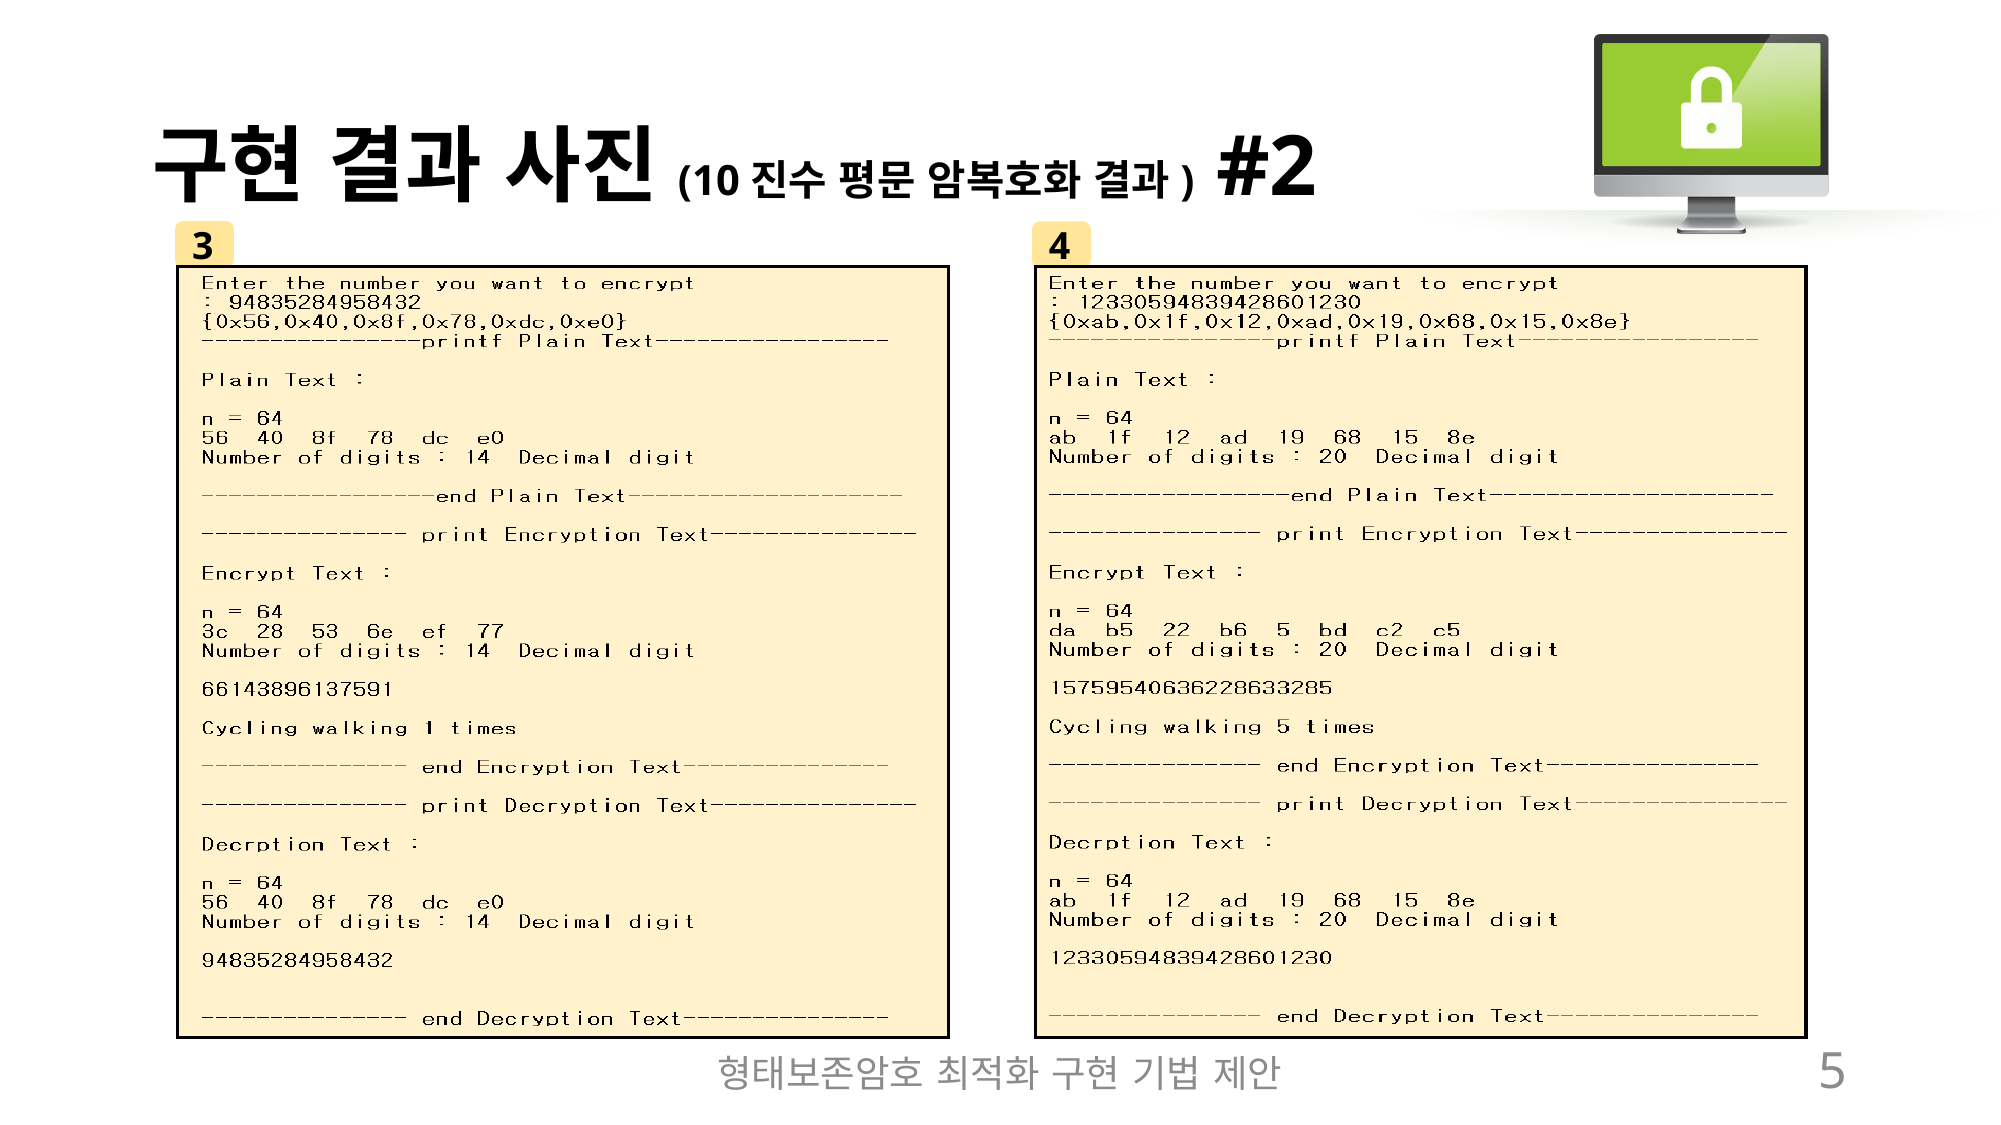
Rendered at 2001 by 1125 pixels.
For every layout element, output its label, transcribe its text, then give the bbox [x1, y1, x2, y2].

picture [1412, 0, 2001, 278]
text_box 4 [1030, 220, 1092, 267]
footer 형태보존암호 최적화 구현 기법 제안 [662, 1042, 1338, 1103]
picture [1036, 267, 1805, 1036]
title 구현 결과 사진(10진수 평문 암복호화 결과) #2 [137, 59, 1863, 278]
slide_number 5 [1412, 1042, 1863, 1103]
picture [179, 267, 947, 1036]
text_box 3 [174, 220, 235, 266]
